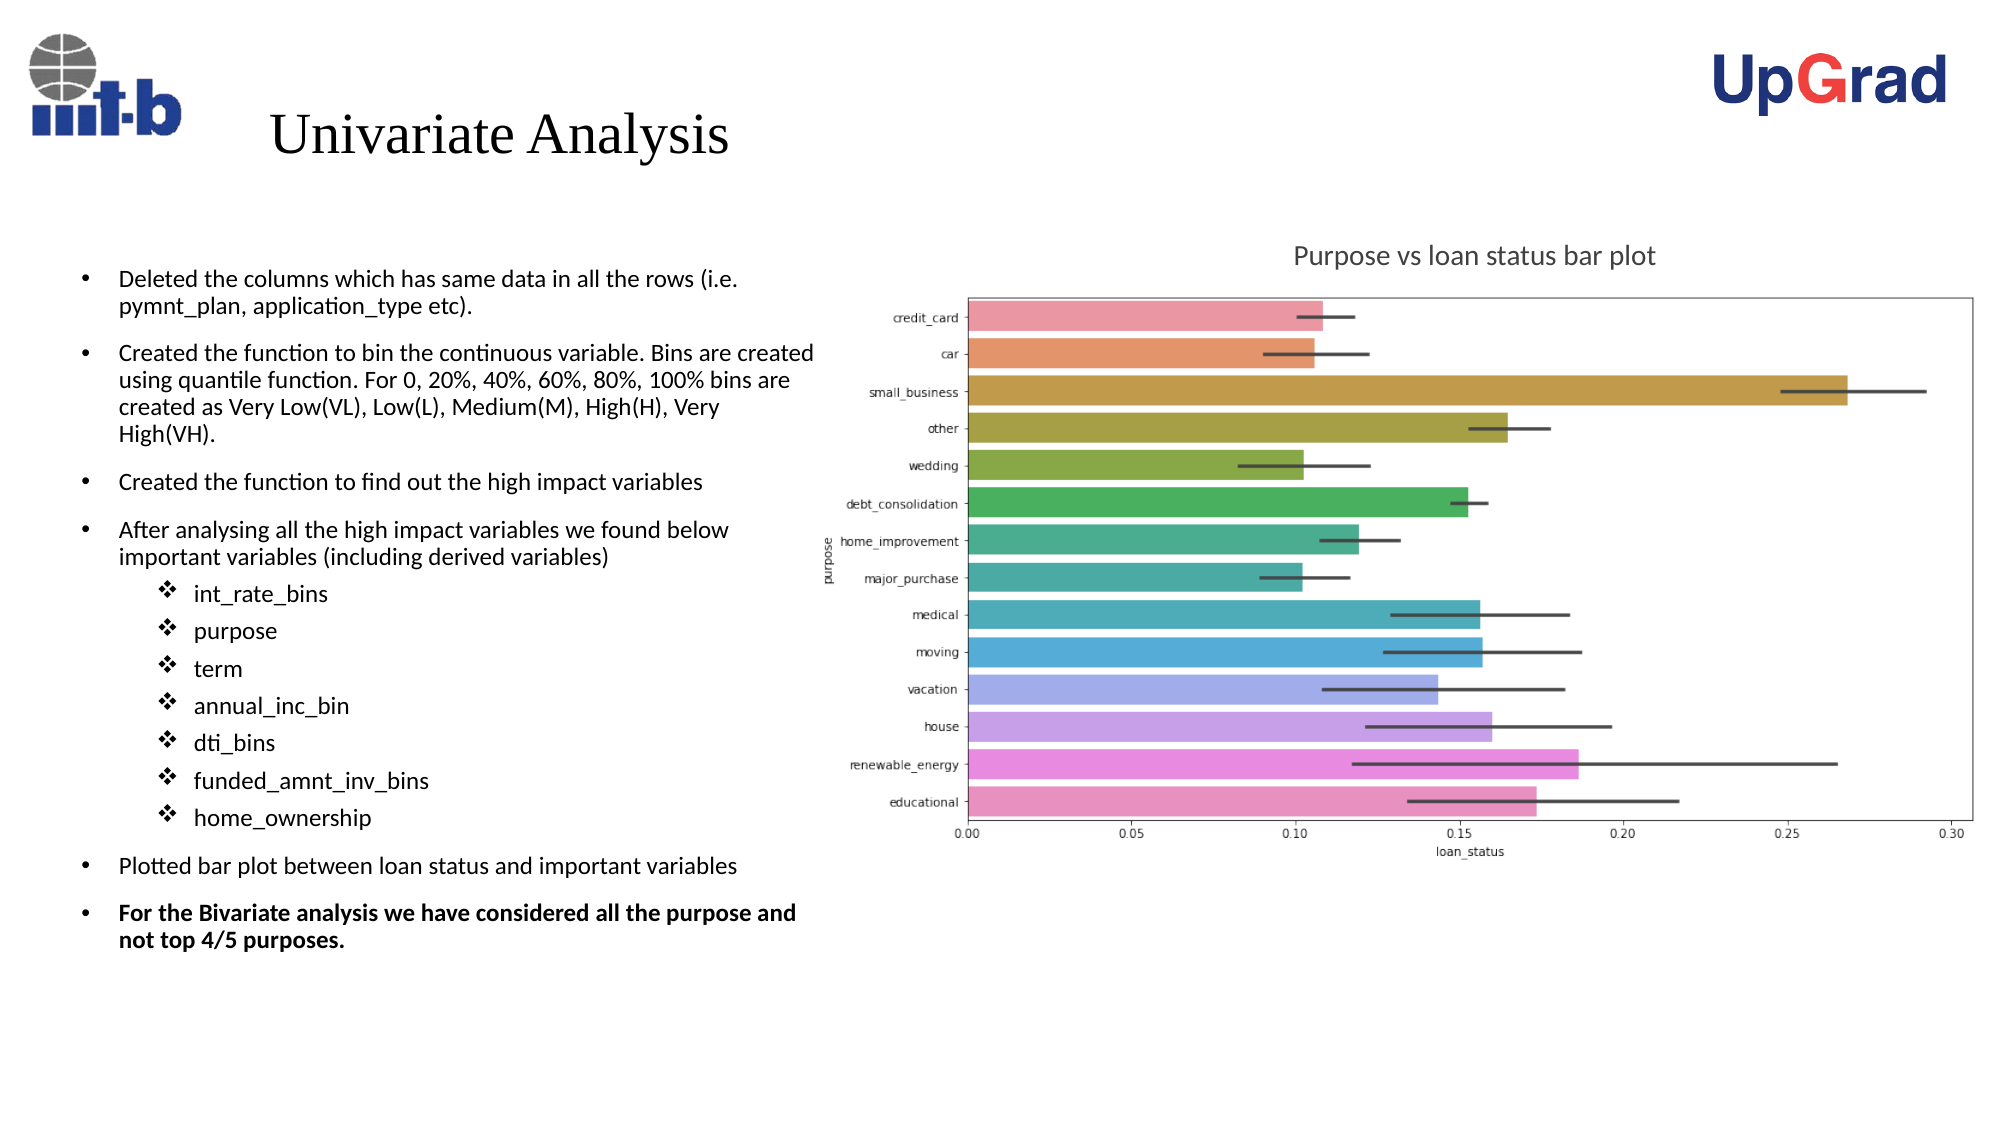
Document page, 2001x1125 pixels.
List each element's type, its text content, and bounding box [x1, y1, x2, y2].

picture [814, 289, 1981, 867]
list Deleted the columns which has same data in all the rows (i.e. pymnt_plan, application_type etc). Created the function to bin the continuous variable. Bins are created using quantile function. For 0, 20%, 40%, 60%, 80%, 100% bins are created as Very Low(VL), Low(L), Medium(M), High(H), Very High(VH). Created the function to find out the high impact variables After analysing all the high impact variables we found below important variables (including derived variables) int_rate_bins purpose term annual_inc_bin dti_bins funded_amnt_inv_bins home_ownership Plotted bar plot between loan status and important variables For the Bivariate analysis we have considered all the purpose and not top 4/5 purposes. [66, 258, 837, 1017]
title Univariate Analysis [191, 56, 1720, 198]
text_box Purpose vs loan status bar plot [1278, 228, 1697, 279]
picture [0, 29, 208, 163]
picture [1714, 53, 1952, 116]
